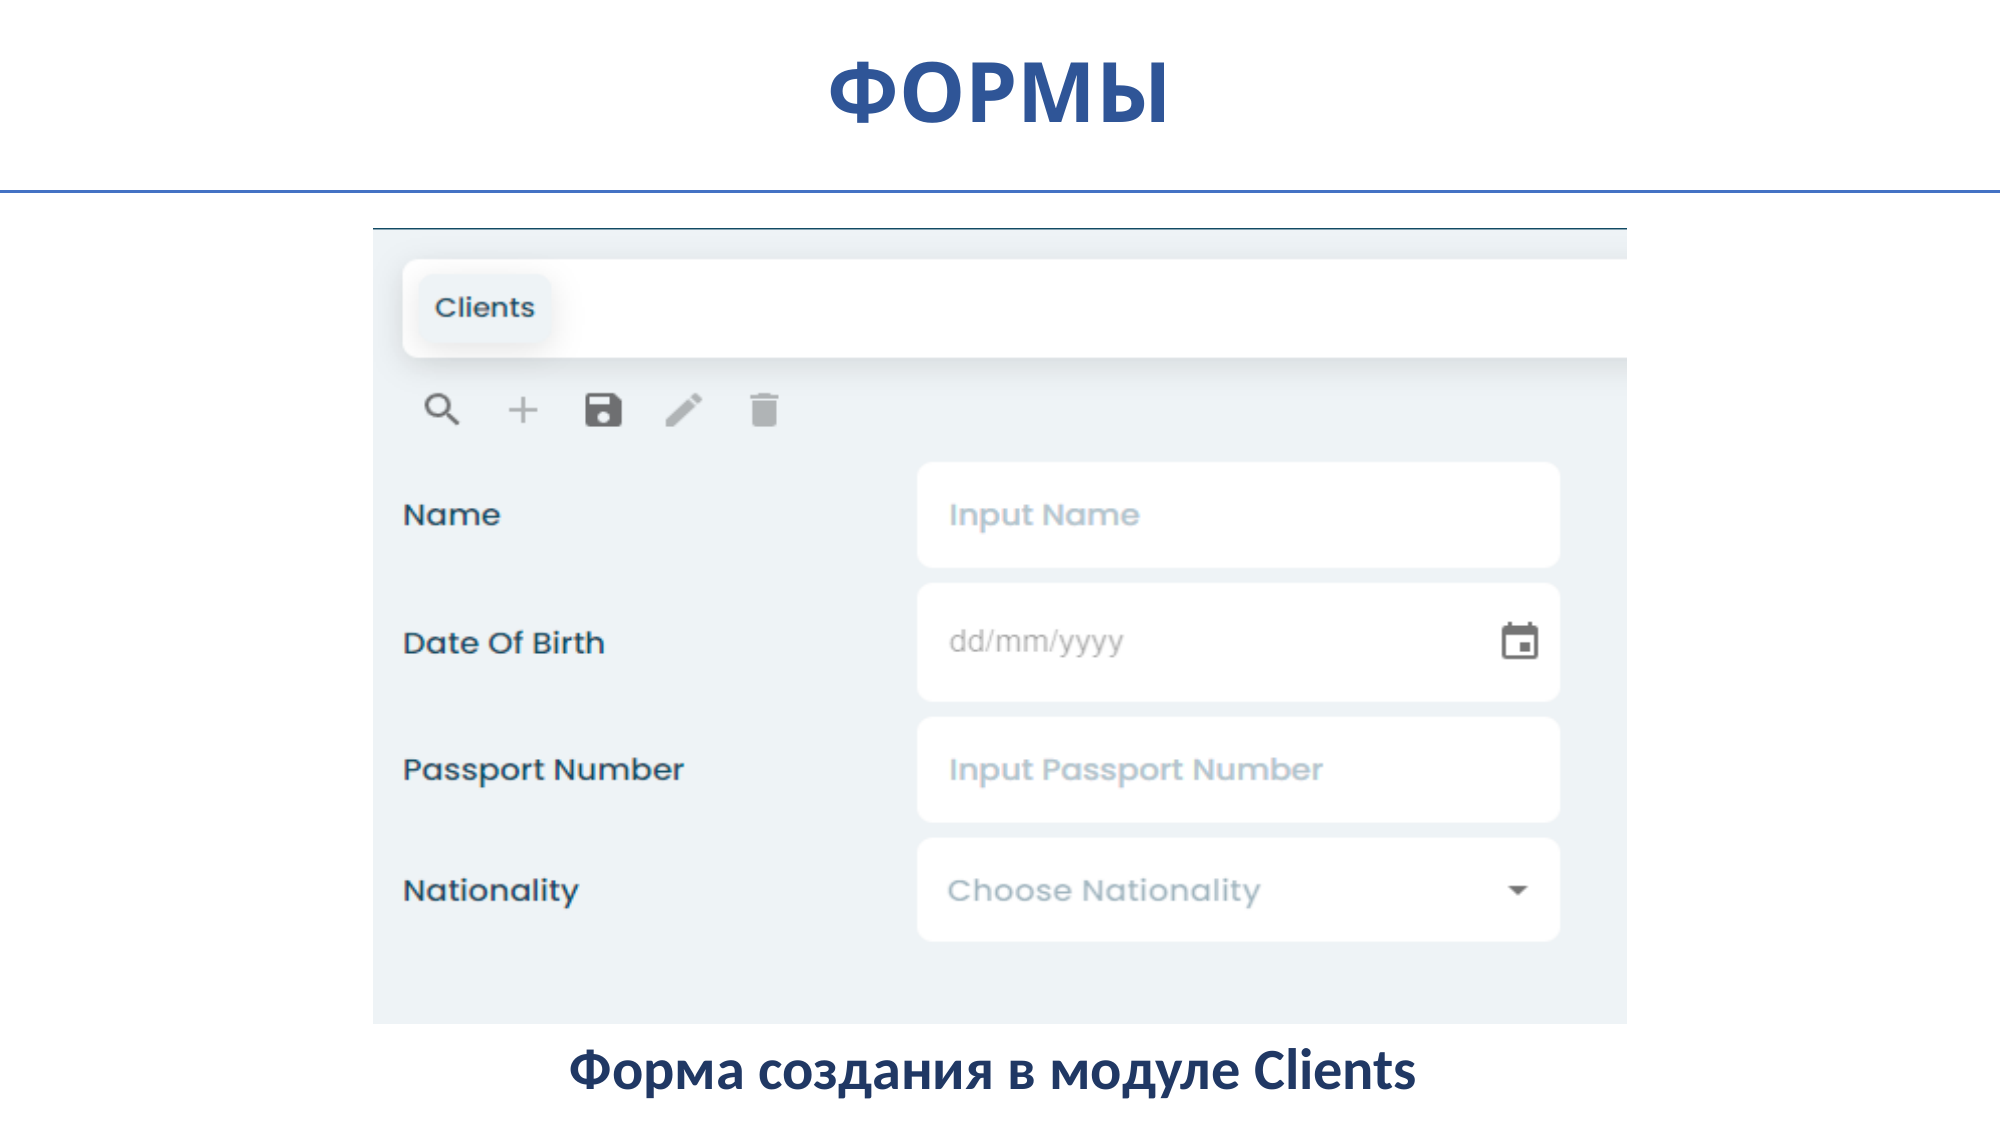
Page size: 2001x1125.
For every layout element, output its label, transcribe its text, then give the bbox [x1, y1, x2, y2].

picture [373, 228, 1627, 1024]
title ФОРМЫ [137, 0, 1863, 190]
text_box Форма создания в модуле Clients [488, 1024, 1511, 1125]
